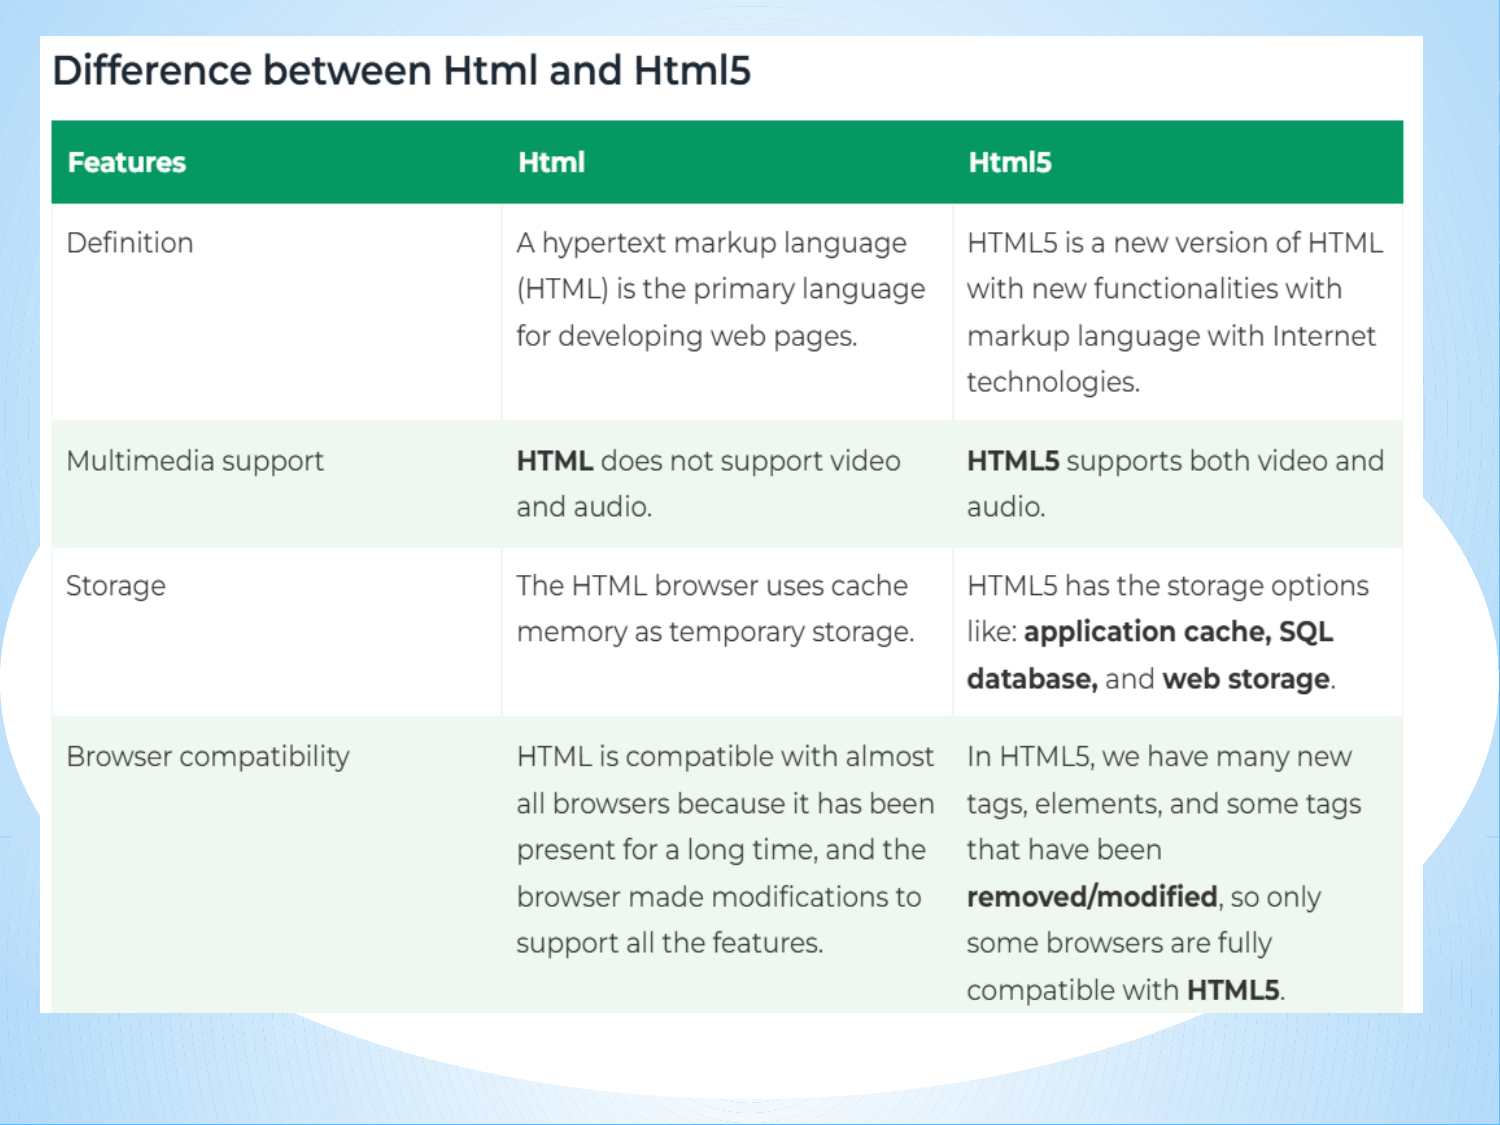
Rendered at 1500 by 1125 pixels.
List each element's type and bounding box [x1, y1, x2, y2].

picture [39, 36, 1423, 1014]
